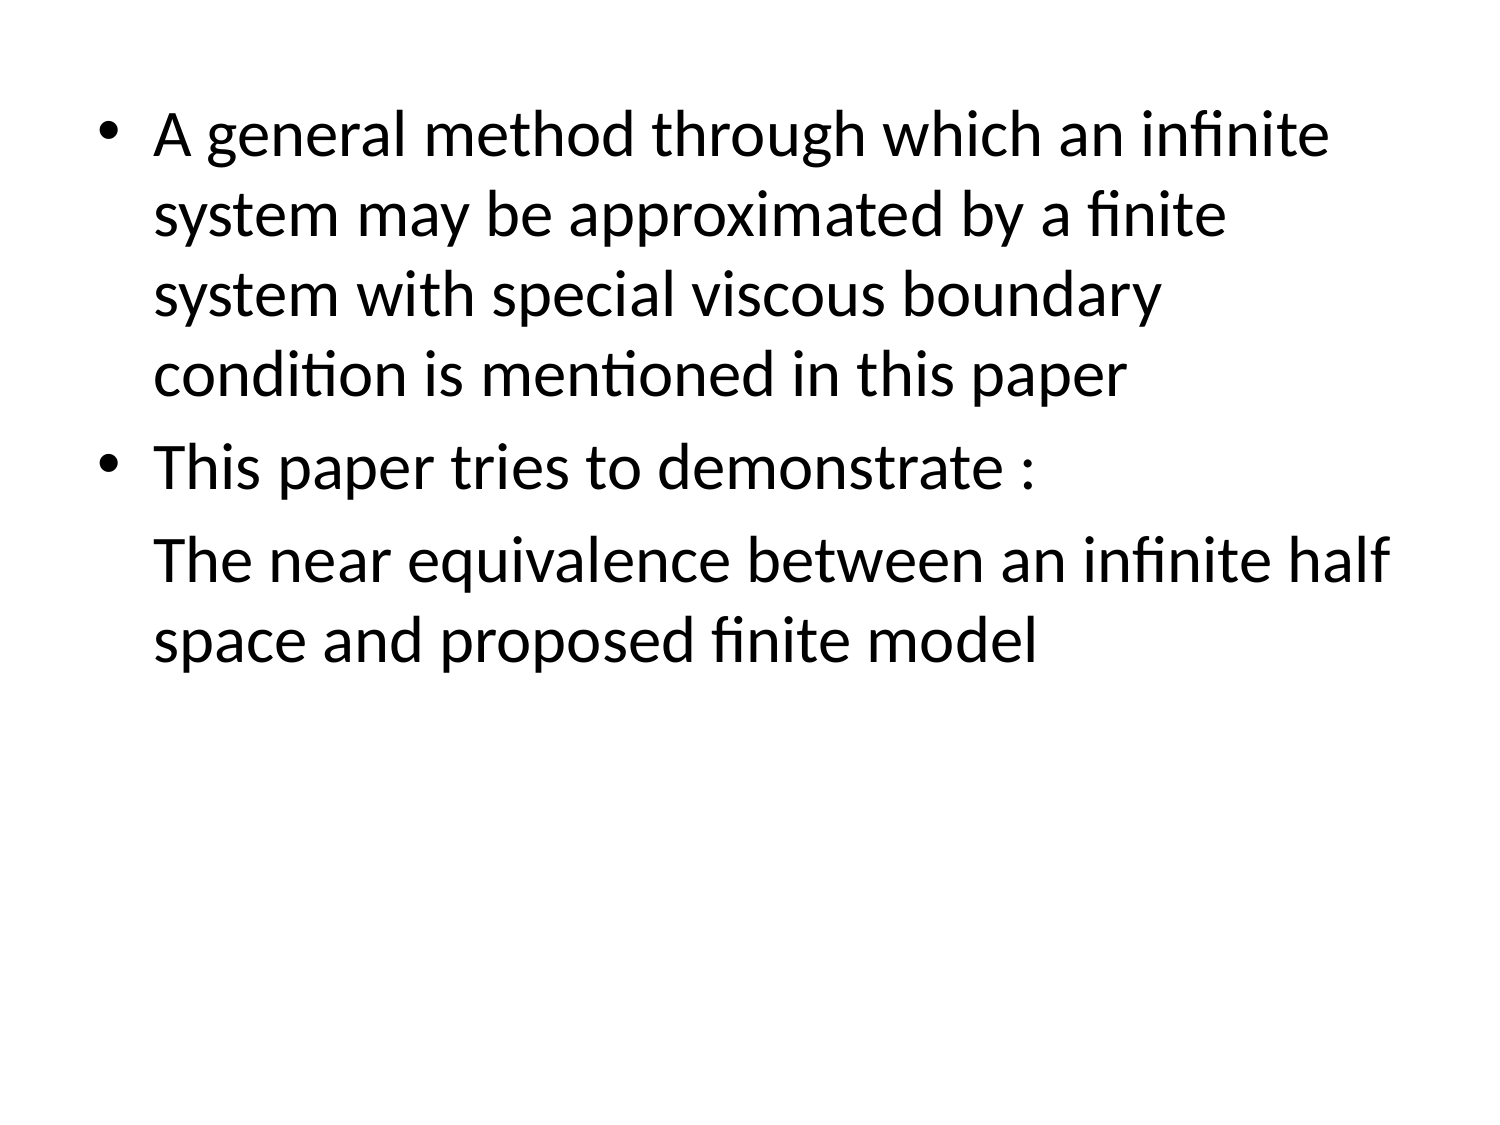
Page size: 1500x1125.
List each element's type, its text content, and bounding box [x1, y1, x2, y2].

list A general method through which an infinite system may be approximated by a finite system with special viscous boundary condition is mentioned in this paper This paper tries to demonstrate : The near equivalence between an infinite half space and proposed finite model [82, 82, 1430, 1043]
